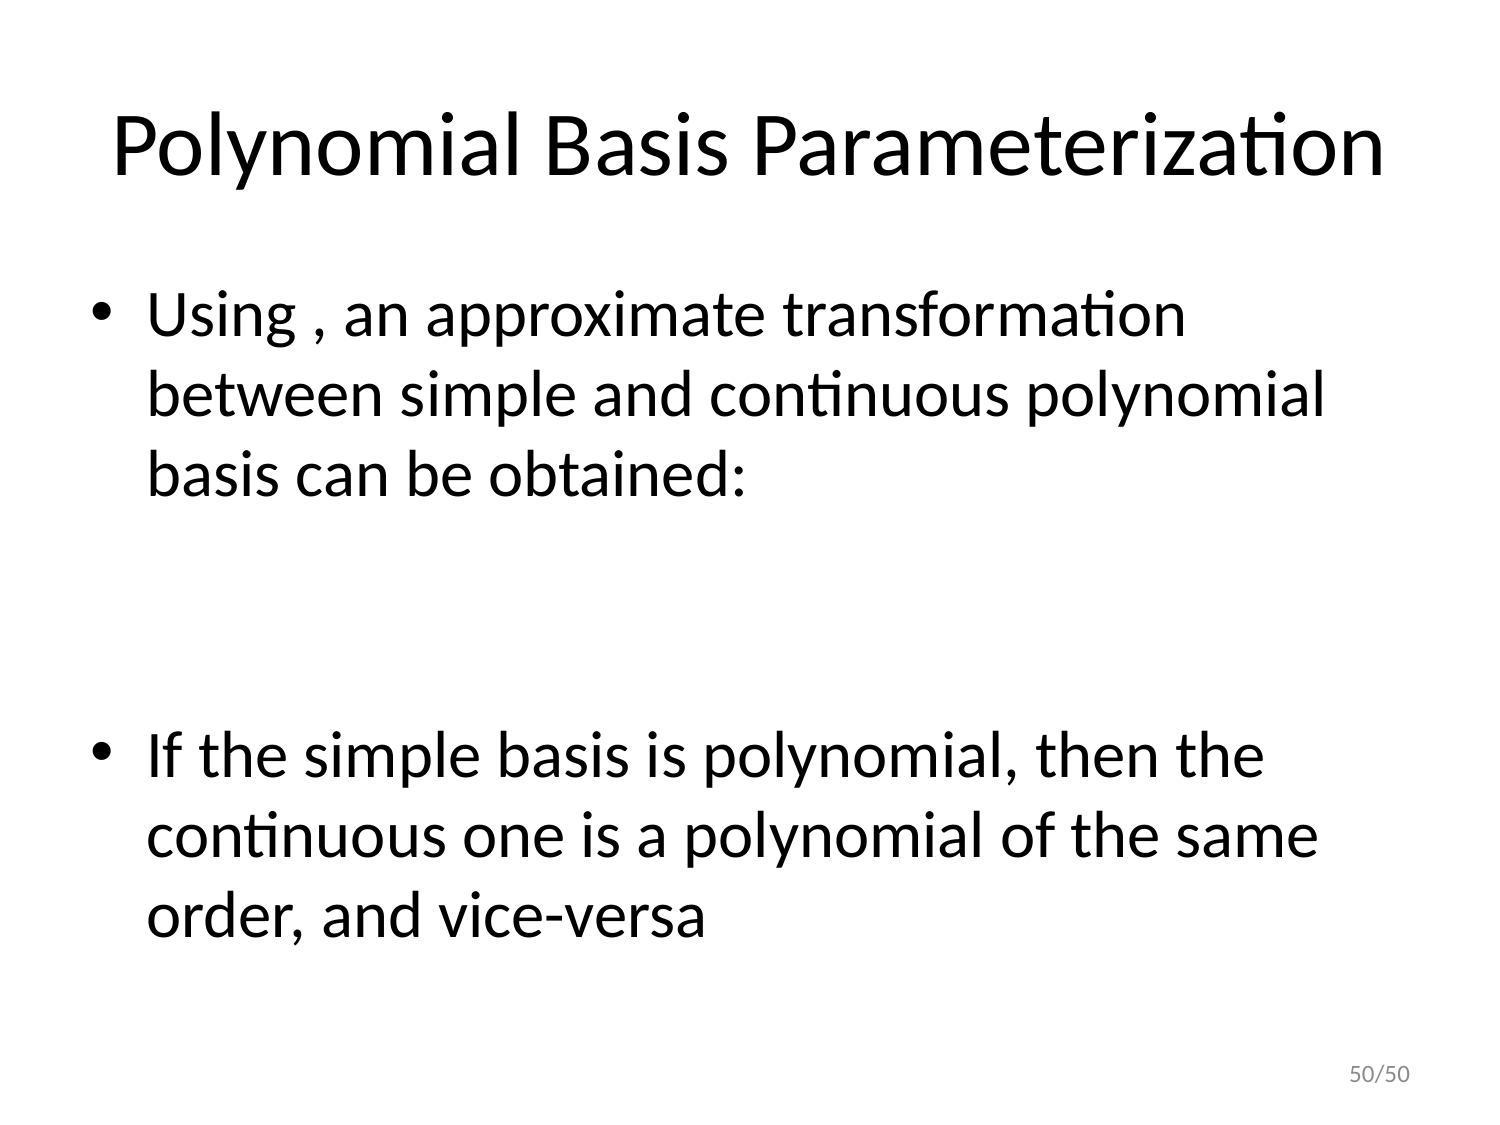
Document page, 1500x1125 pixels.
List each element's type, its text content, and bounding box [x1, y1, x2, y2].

title Polynomial Basis Parameterization [75, 45, 1425, 233]
slide_number 50/50 [1074, 1042, 1425, 1103]
